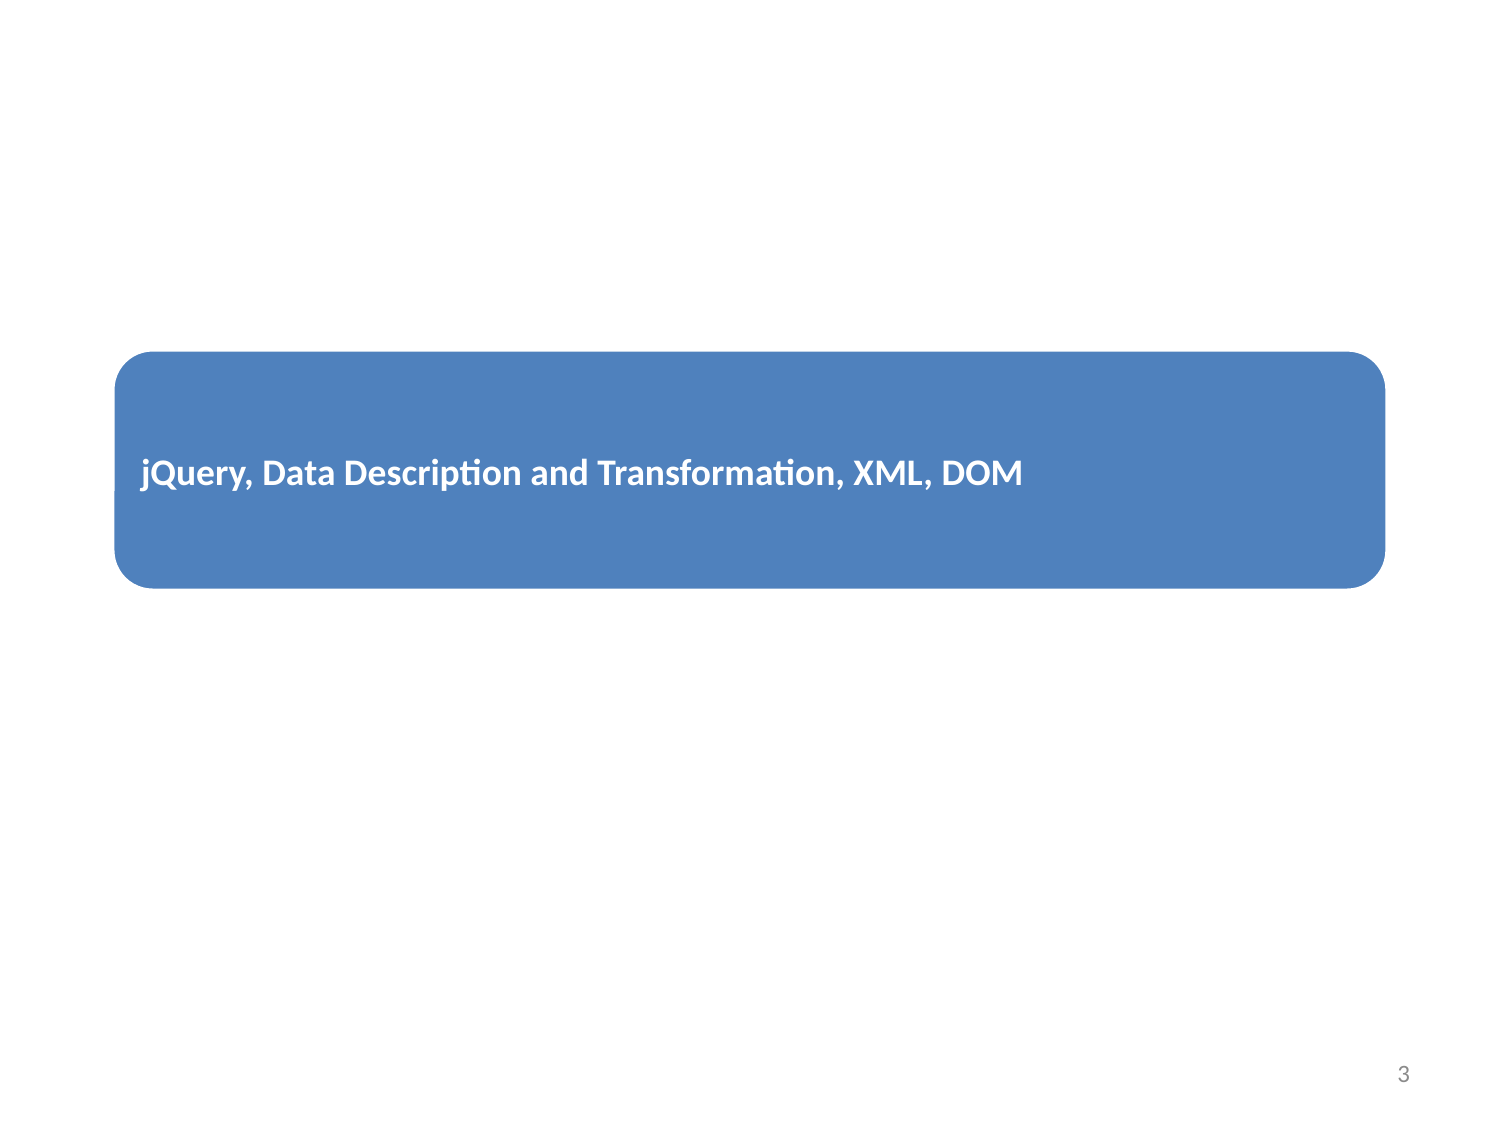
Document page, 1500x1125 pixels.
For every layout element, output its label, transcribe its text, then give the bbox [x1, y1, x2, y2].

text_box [112, 349, 1388, 591]
slide_number 3 [1074, 1042, 1425, 1103]
